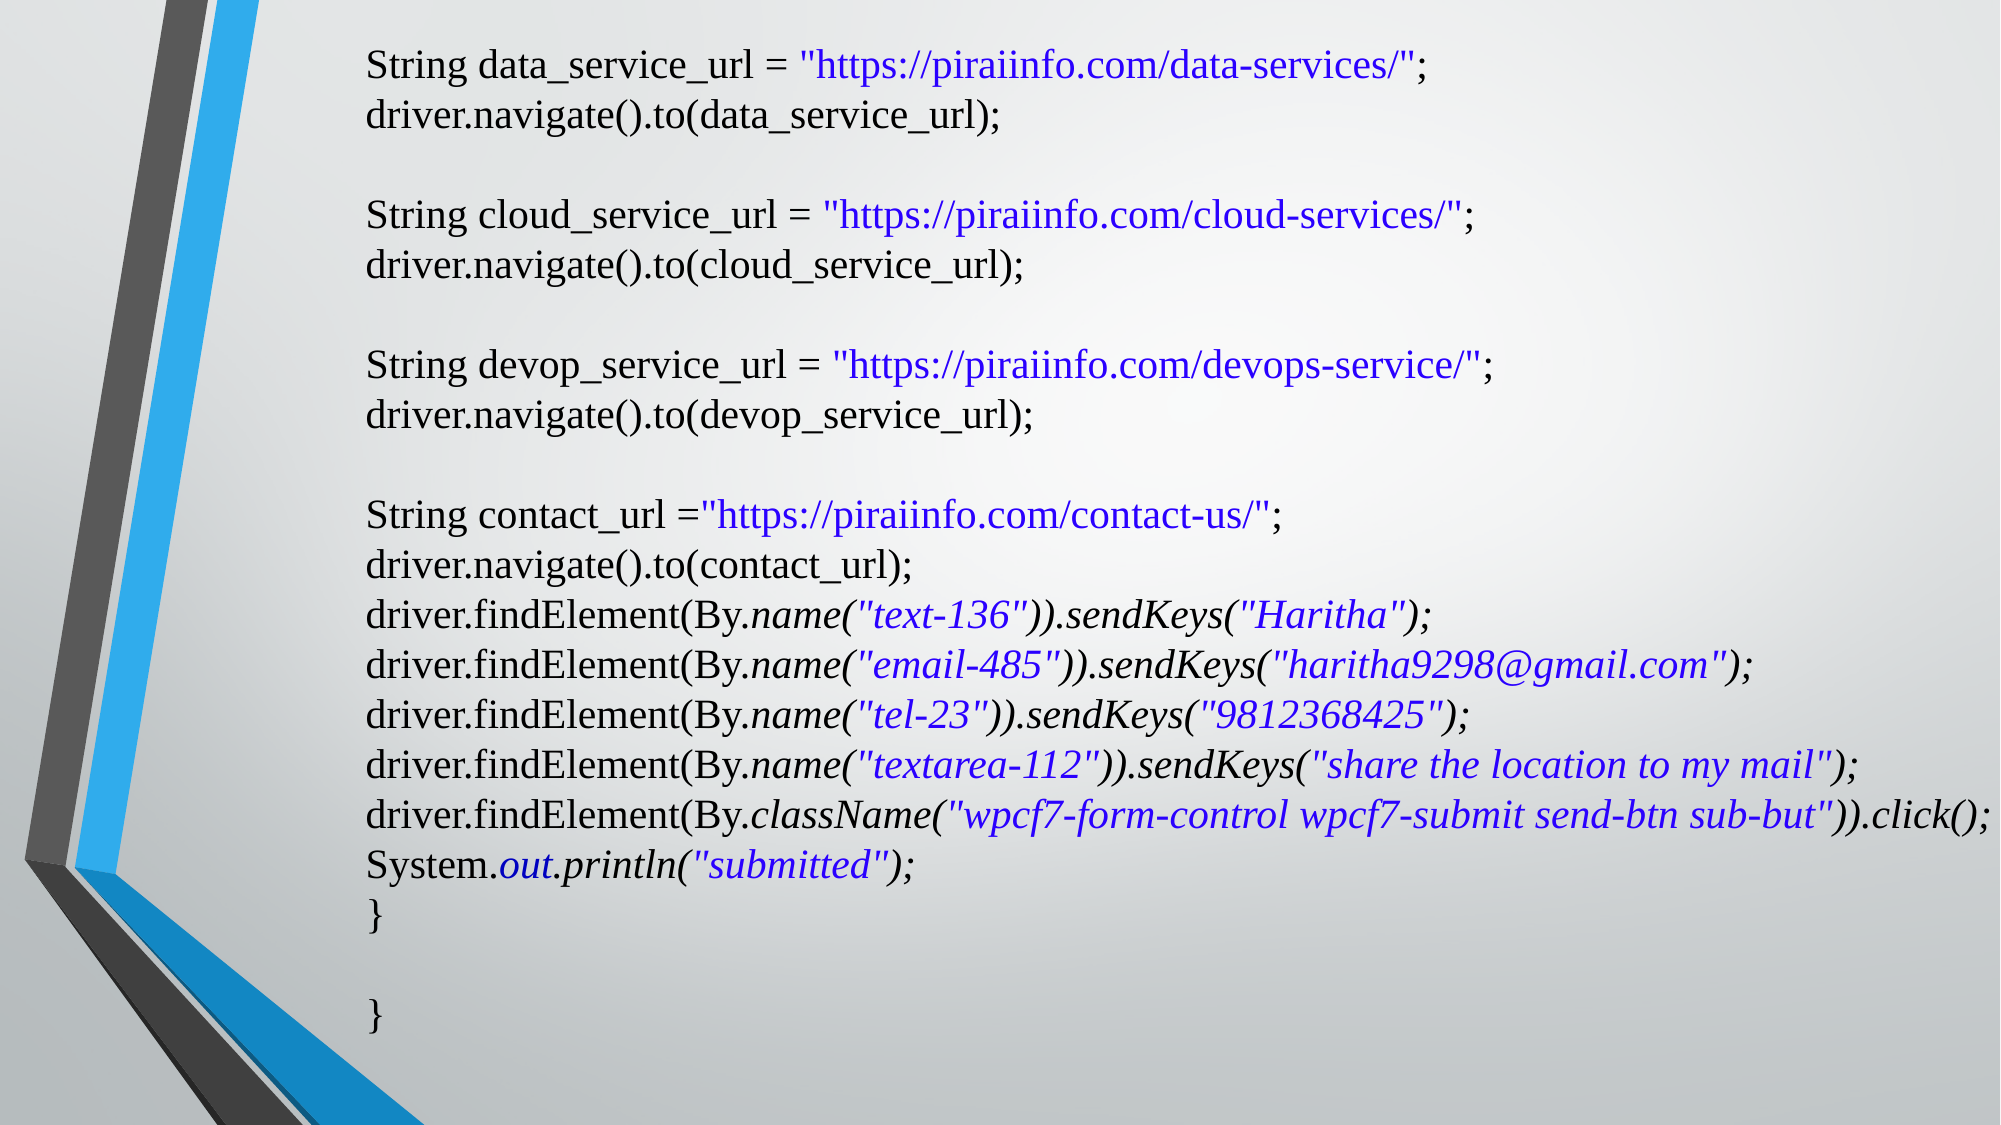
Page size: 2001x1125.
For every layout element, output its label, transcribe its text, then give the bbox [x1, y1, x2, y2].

text_box String data_service_url = "https://piraiinfo.com/data-services/"; driver.navigate().to(data_service_url); String cloud_service_url = "https://piraiinfo.com/cloud-services/"; driver.navigate().to(cloud_service_url); String devop_service_url = "https://piraiinfo.com/devops-service/"; driver.navigate().to(devop_service_url); String contact_url ="https://piraiinfo.com/contact-us/"; driver.navigate().to(contact_url); driver.findElement(By.name("text-136")).sendKeys("Haritha"); driver.findElement(By.name("email-485")).sendKeys("haritha9298@gmail.com"); driver.findElement(By.name("tel-23")).sendKeys("9812368425"); driver.findElement(By.name("textarea-112")).sendKeys("share the location to my mail"); driver.findElement(By.className("wpcf7-form-control wpcf7-submit send-btn sub-but")).click(); System.out.println("submitted"); } } [350, 29, 2000, 1045]
